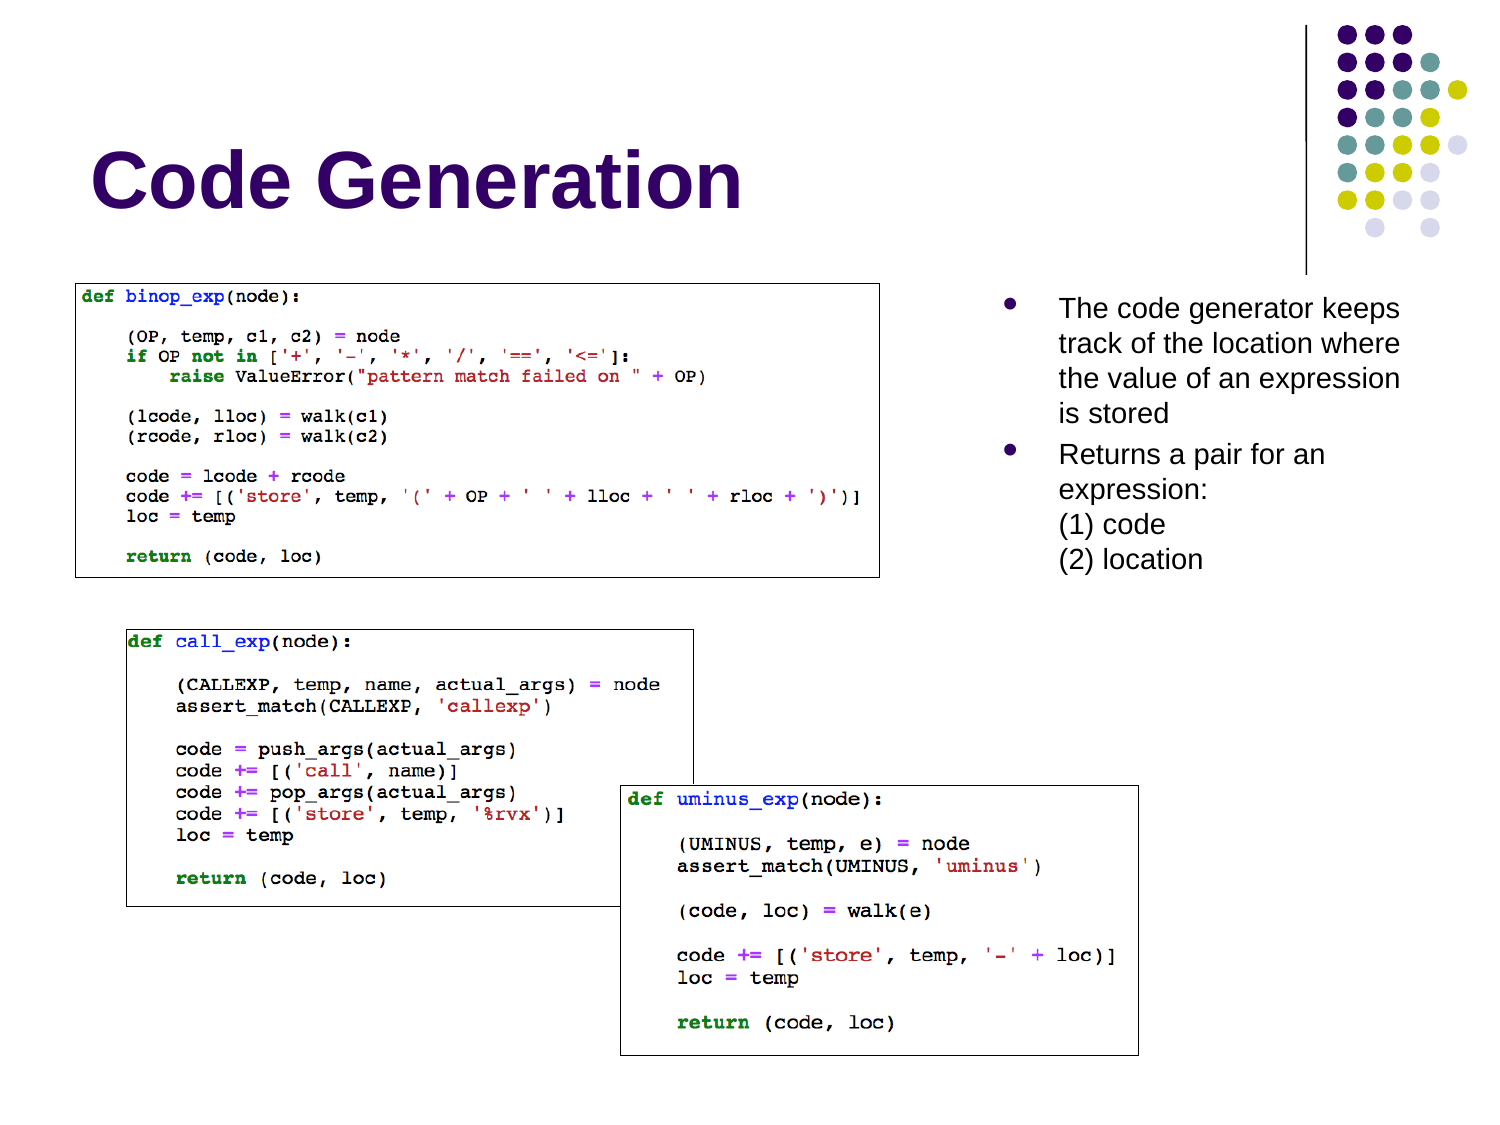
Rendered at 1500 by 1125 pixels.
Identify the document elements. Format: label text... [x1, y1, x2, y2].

list The code generator keeps track of the location where the value of an expression is stored Returns a pair for an expression: (1) code (2) location [987, 282, 1425, 1006]
title Code Generation [75, 20, 1313, 233]
picture [74, 283, 880, 579]
picture [125, 628, 1139, 1056]
